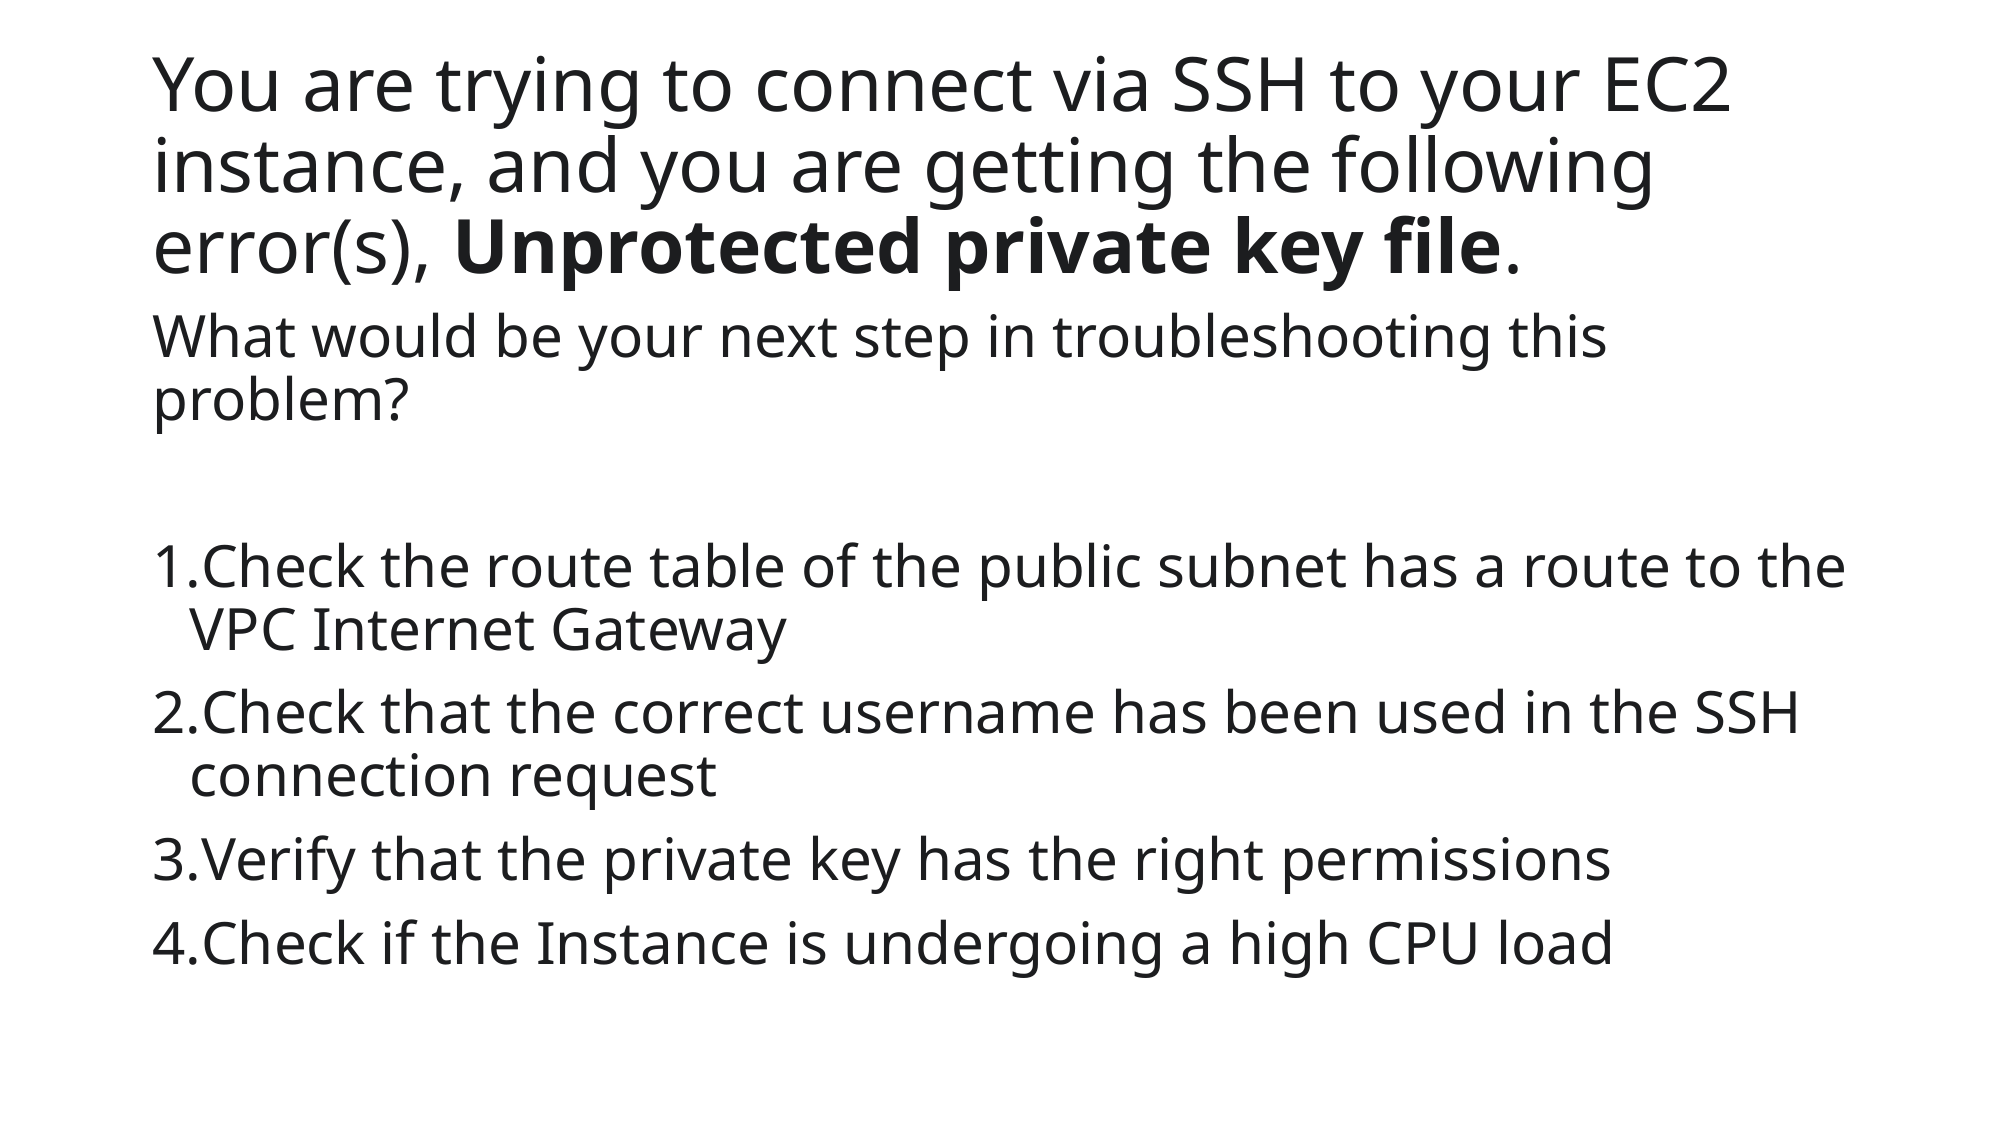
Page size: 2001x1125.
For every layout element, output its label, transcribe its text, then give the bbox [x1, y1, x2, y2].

title You are trying to connect via SSH to your EC2 instance, and you are getting the following error(s), Unprotected private key file. [137, 59, 1863, 278]
list What would be your next step in troubleshooting this problem? Check the route table of the public subnet has a route to the VPC Internet Gateway Check that the correct username has been used in the SSH connection request Verify that the private key has the right permissions Check if the Instance is undergoing a high CPU load [137, 299, 1863, 1014]
